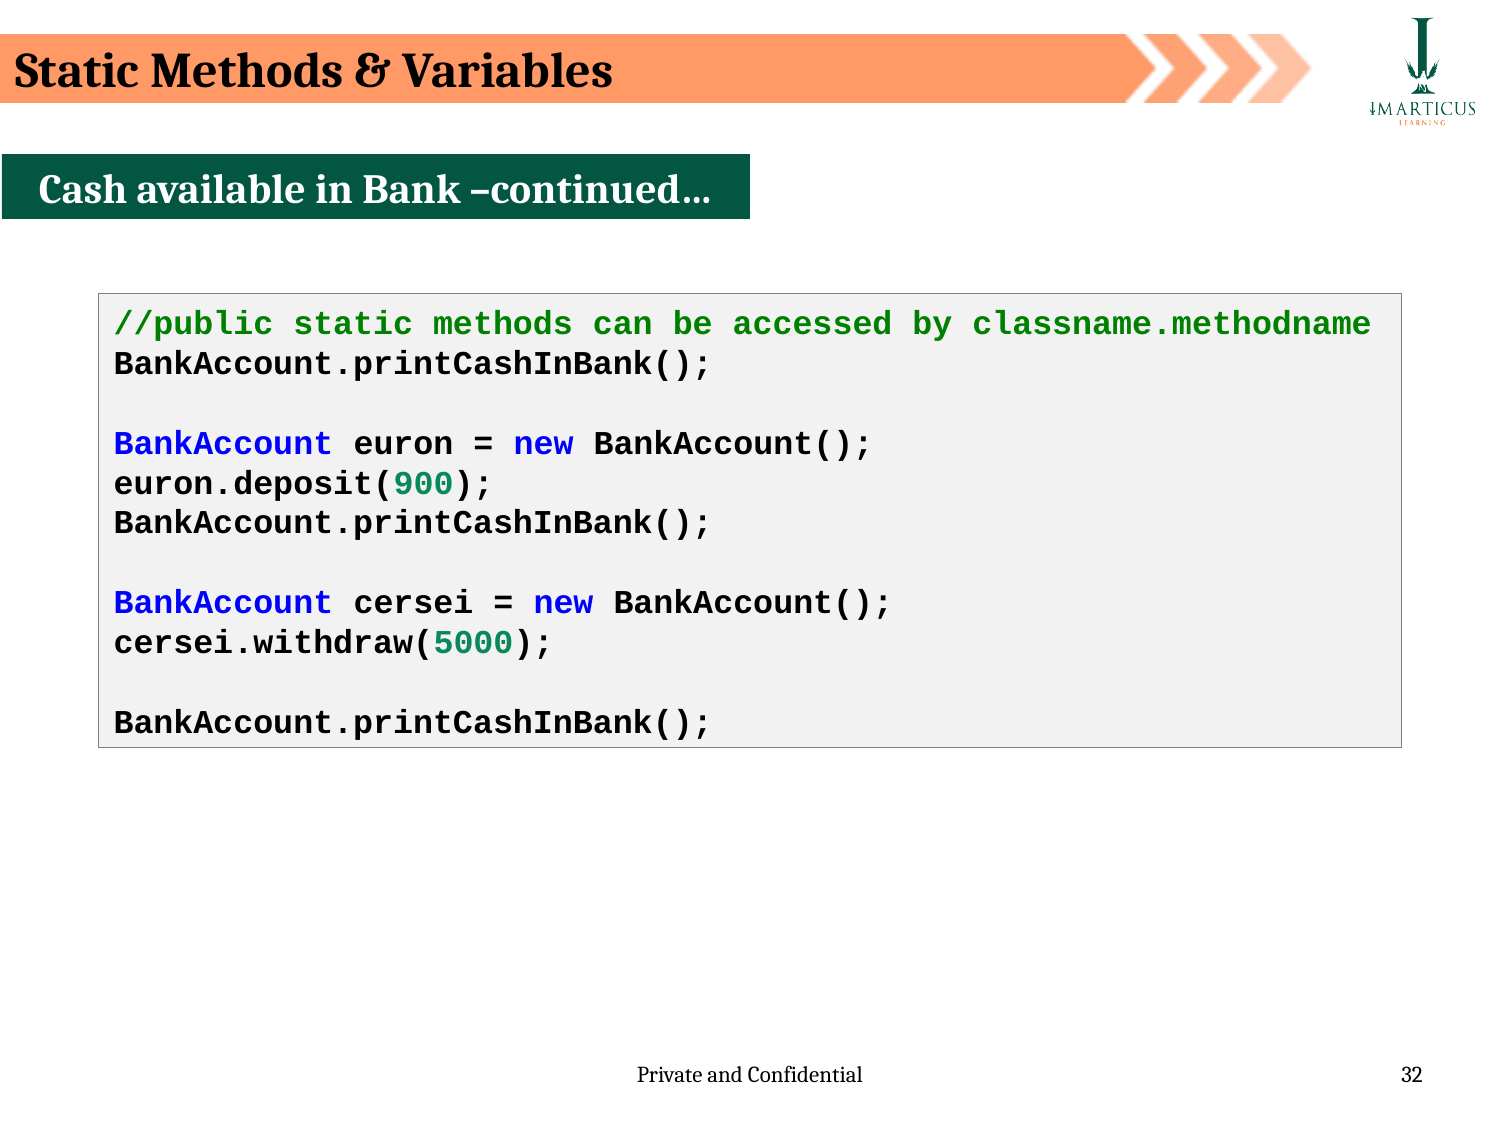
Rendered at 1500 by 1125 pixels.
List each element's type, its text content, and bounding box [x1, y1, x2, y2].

text_box //public static methods can be accessed by classname.methodname BankAccount.printCashInBank(); BankAccount euron = new BankAccount(); euron.deposit(900); BankAccount.printCashInBank(); BankAccount cersei = new BankAccount(); cersei.withdraw(5000); BankAccount.printCashInBank(); [98, 293, 1402, 748]
text_box Static Methods & Variables [0, 24, 1138, 118]
picture [1138, 0, 1500, 150]
text_box Cash available in Bank –continued… [1, 154, 750, 219]
